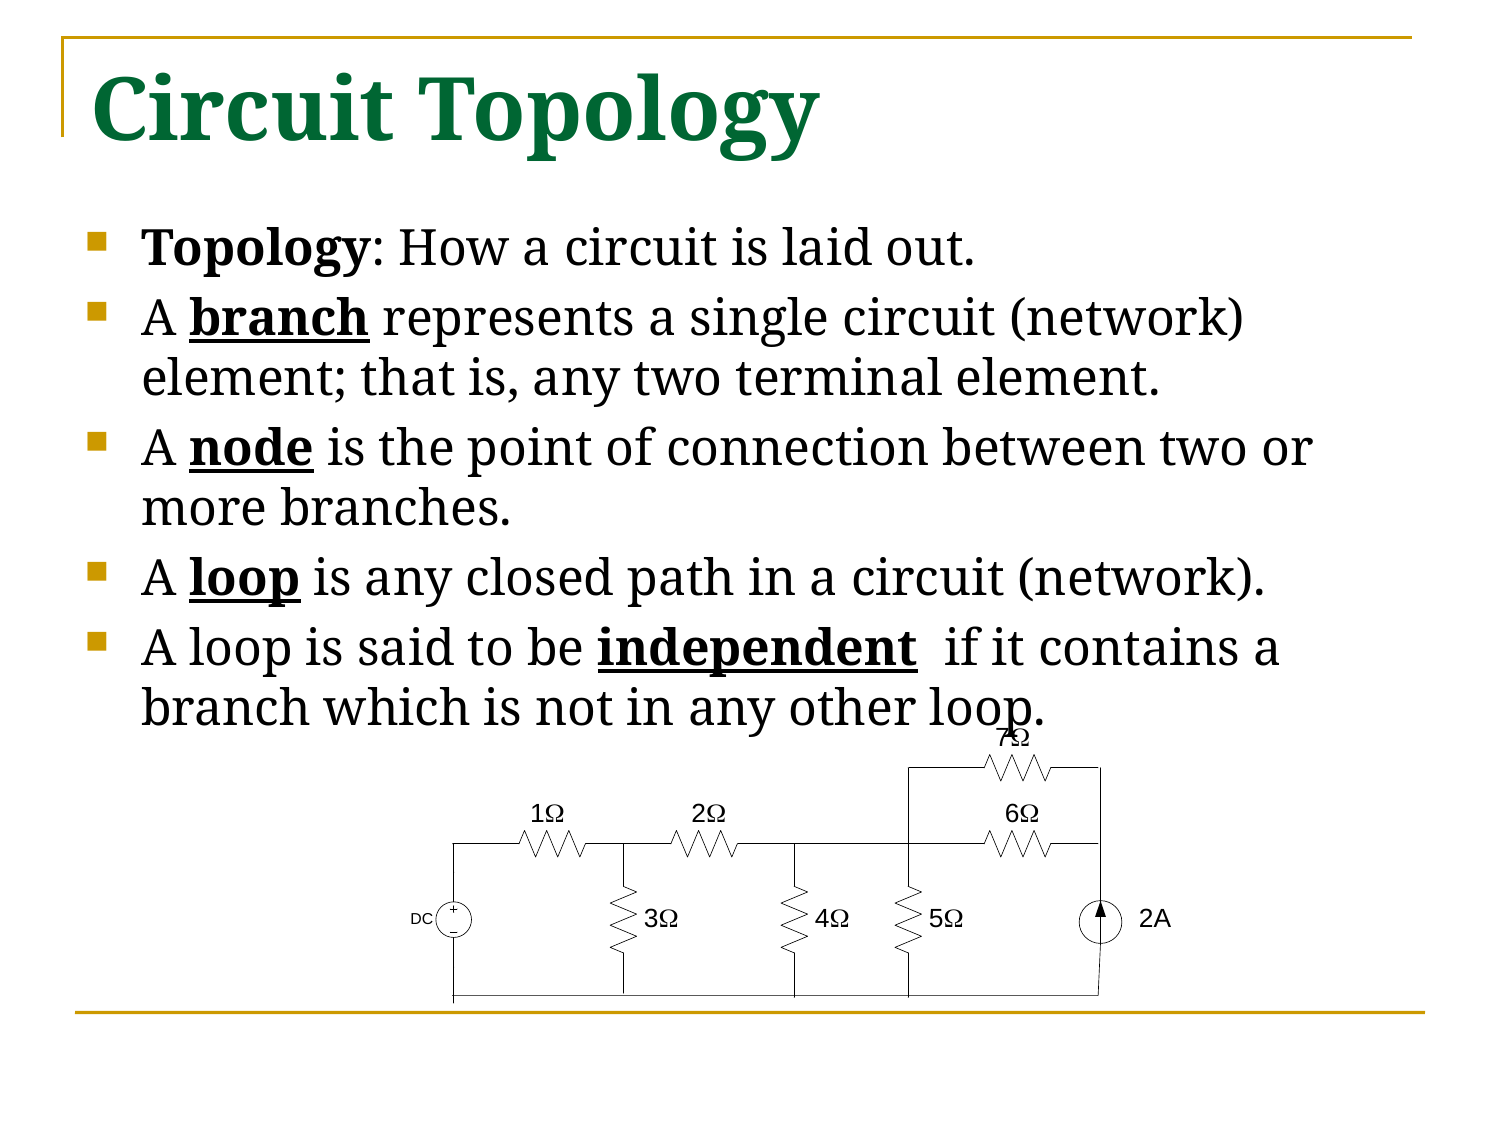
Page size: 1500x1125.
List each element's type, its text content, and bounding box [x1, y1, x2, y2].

list Topology: How a circuit is laid out. A branch represents a single circuit (network) element; that is, any two terminal element. A node is the point of connection between two or more branches. A loop is any closed path in a circuit (network). A loop is said to be independent if it contains a branch which is not in any other loop. [69, 208, 1420, 952]
title Circuit Topology [75, 45, 1425, 233]
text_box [407, 715, 1175, 1007]
